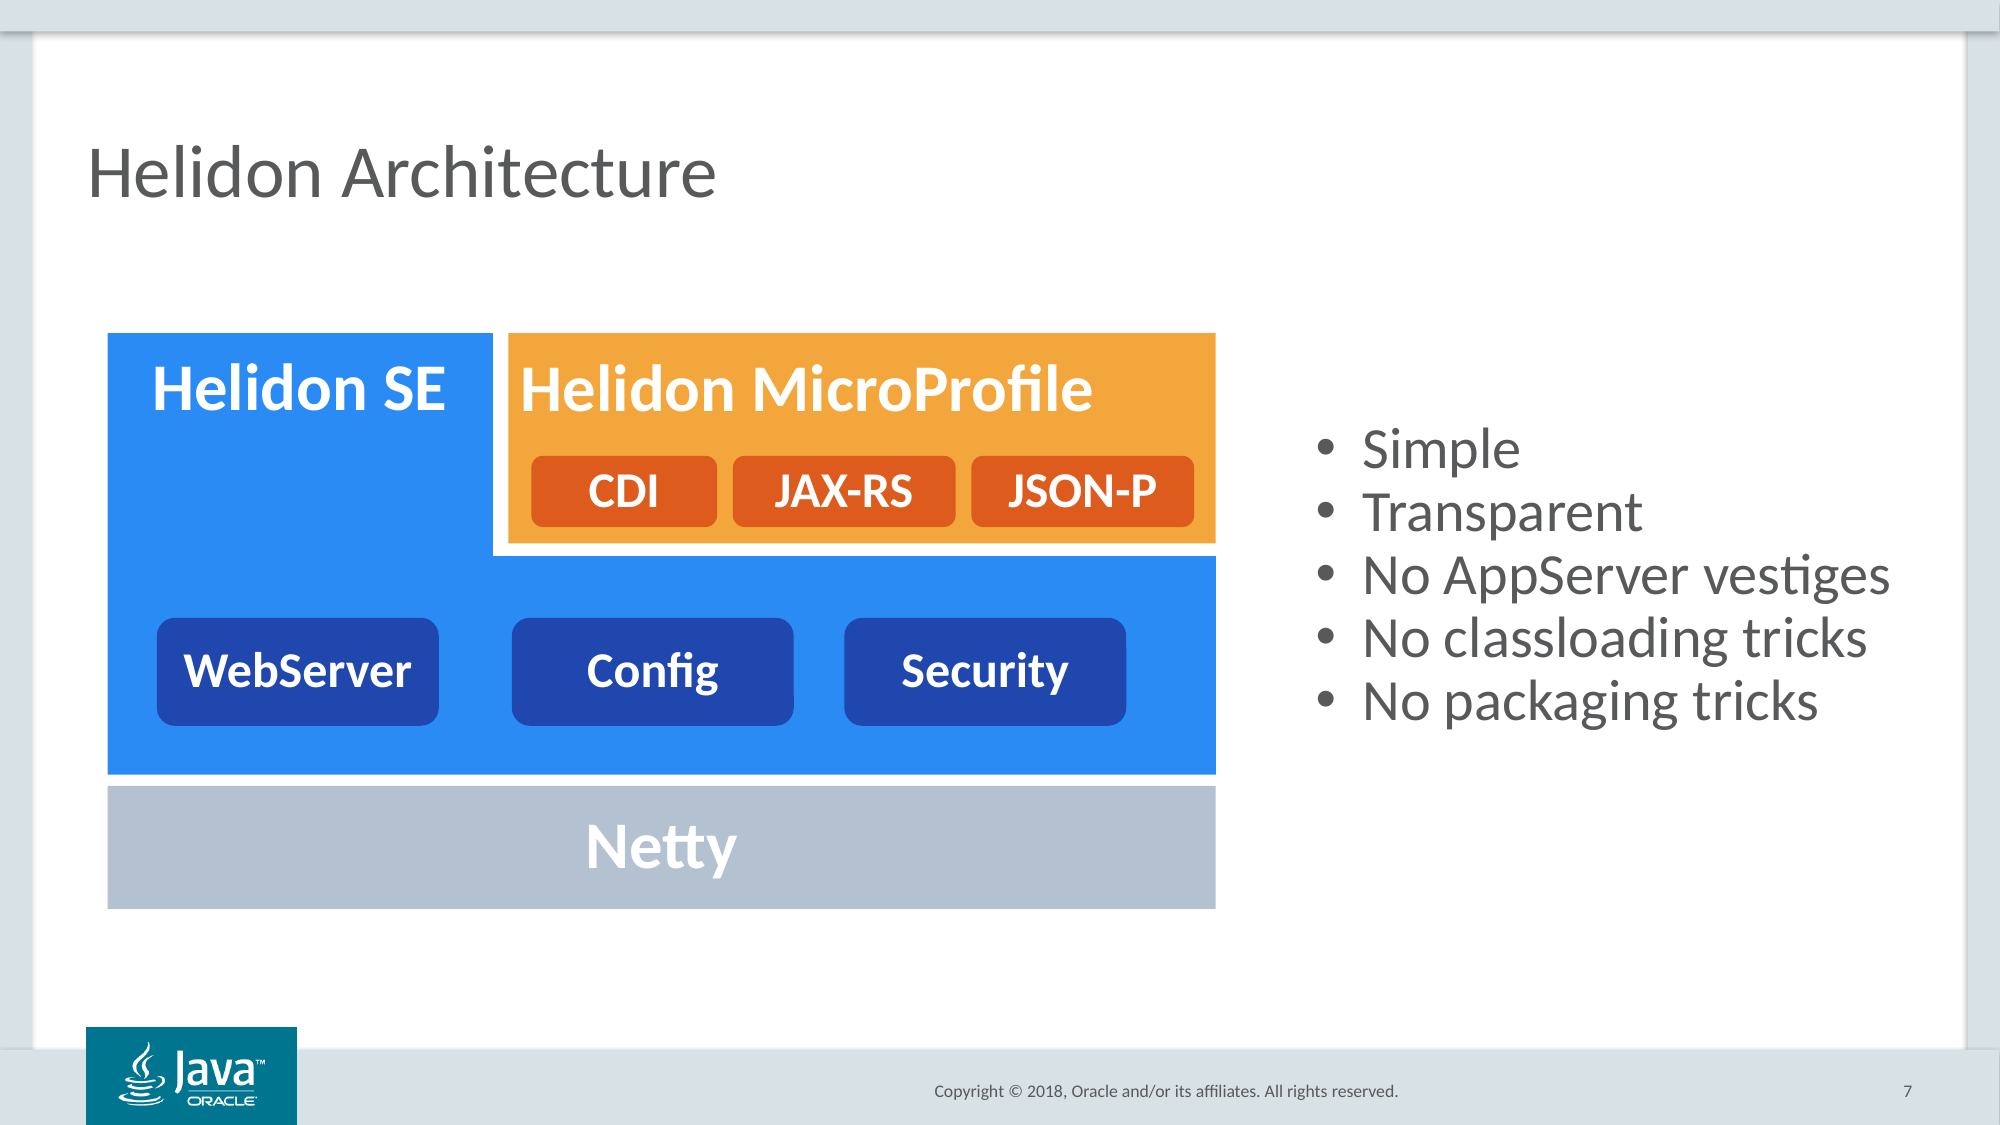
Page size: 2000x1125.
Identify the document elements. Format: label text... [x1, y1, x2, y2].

text_box JSON-P [969, 453, 1197, 530]
text_box Config [509, 615, 796, 728]
text_box Security [842, 615, 1129, 728]
text_box JAX-RS [730, 453, 958, 530]
text_box [105, 331, 1218, 777]
text_box [506, 331, 1218, 546]
slide_number 7 [1857, 1075, 1913, 1106]
text_box Helidon MicroProfile [506, 346, 1111, 433]
picture [86, 1027, 297, 1125]
text_box Netty [105, 784, 1218, 911]
text_box Helidon SE [152, 352, 567, 481]
text_box CDI [529, 453, 720, 530]
text_box Simple Transparent No AppServer vestiges No classloading tricks No packaging tricks [1315, 418, 1907, 812]
text_box WebServer [154, 615, 441, 728]
title Helidon Architecture [87, 66, 1913, 213]
